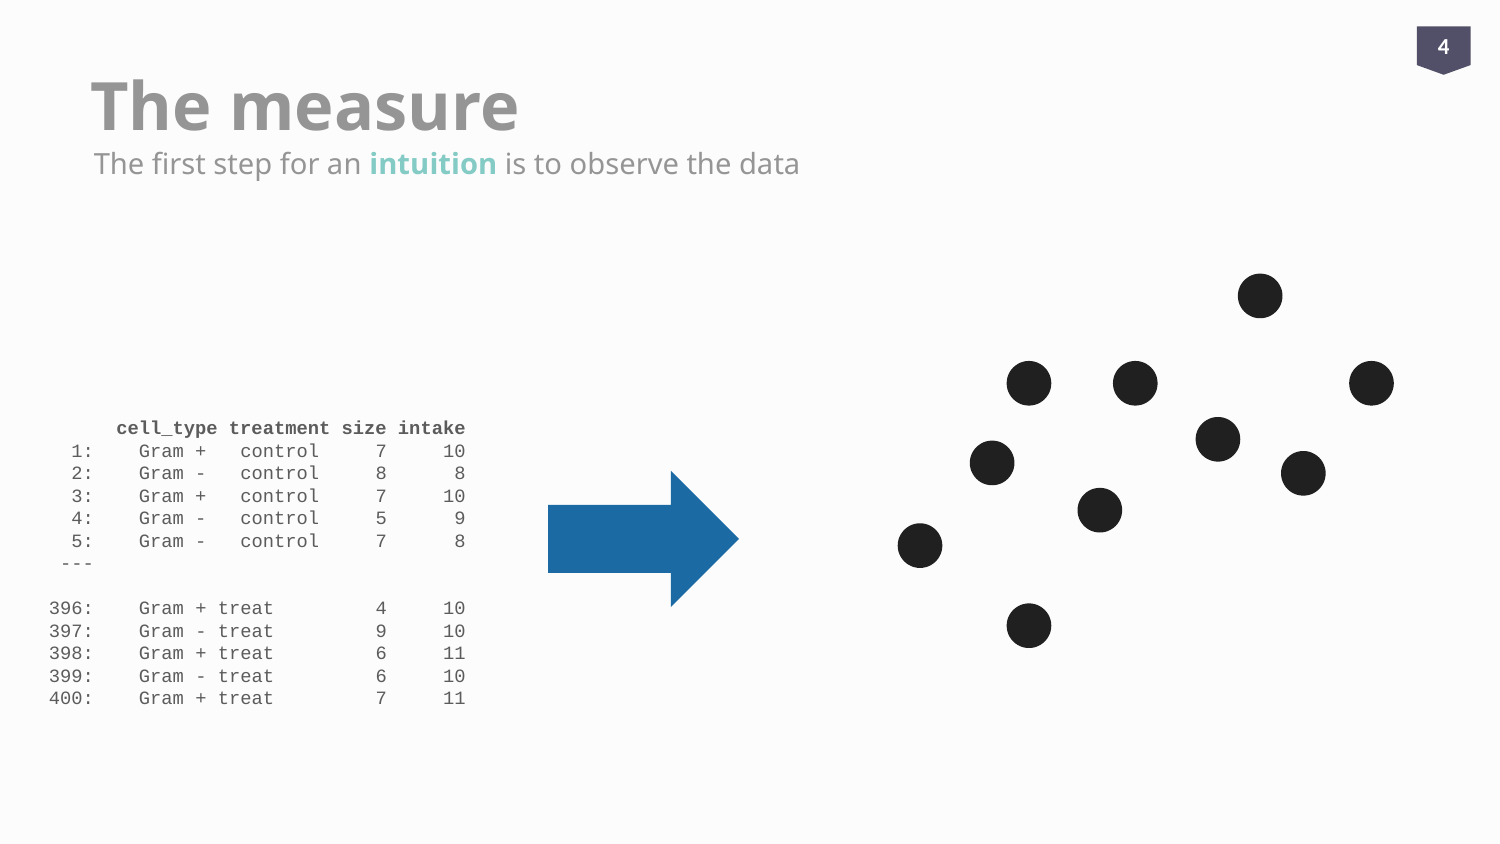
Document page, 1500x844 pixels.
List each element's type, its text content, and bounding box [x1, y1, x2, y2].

text_box [1347, 358, 1396, 408]
text_box [1193, 414, 1243, 464]
text_box [546, 469, 741, 609]
text_box [1075, 485, 1125, 535]
title The measure [75, 33, 1176, 175]
text_box cell_type treatment size intake 1: Gram + control 7 10 2: Gram - control 8 8 3: Gram + control 7 10 4: Gram - control 5 9 5: Gram - control 7 8 --- 396: Gram + treat 4 10 397: Gram - treat 9 10 398: Gram + treat 6 11 399: Gram - treat 6 10 400: Gram + treat 7 11 [34, 408, 481, 716]
text_box [1278, 448, 1328, 498]
text_box [1235, 271, 1285, 321]
text_box [1110, 358, 1160, 408]
text_box [1004, 358, 1054, 408]
text_box 4 [1414, 24, 1473, 77]
text_box The first step for an intuition is to observe the data [78, 132, 880, 193]
text_box [1004, 601, 1054, 651]
text_box [895, 521, 945, 571]
text_box [967, 438, 1017, 488]
